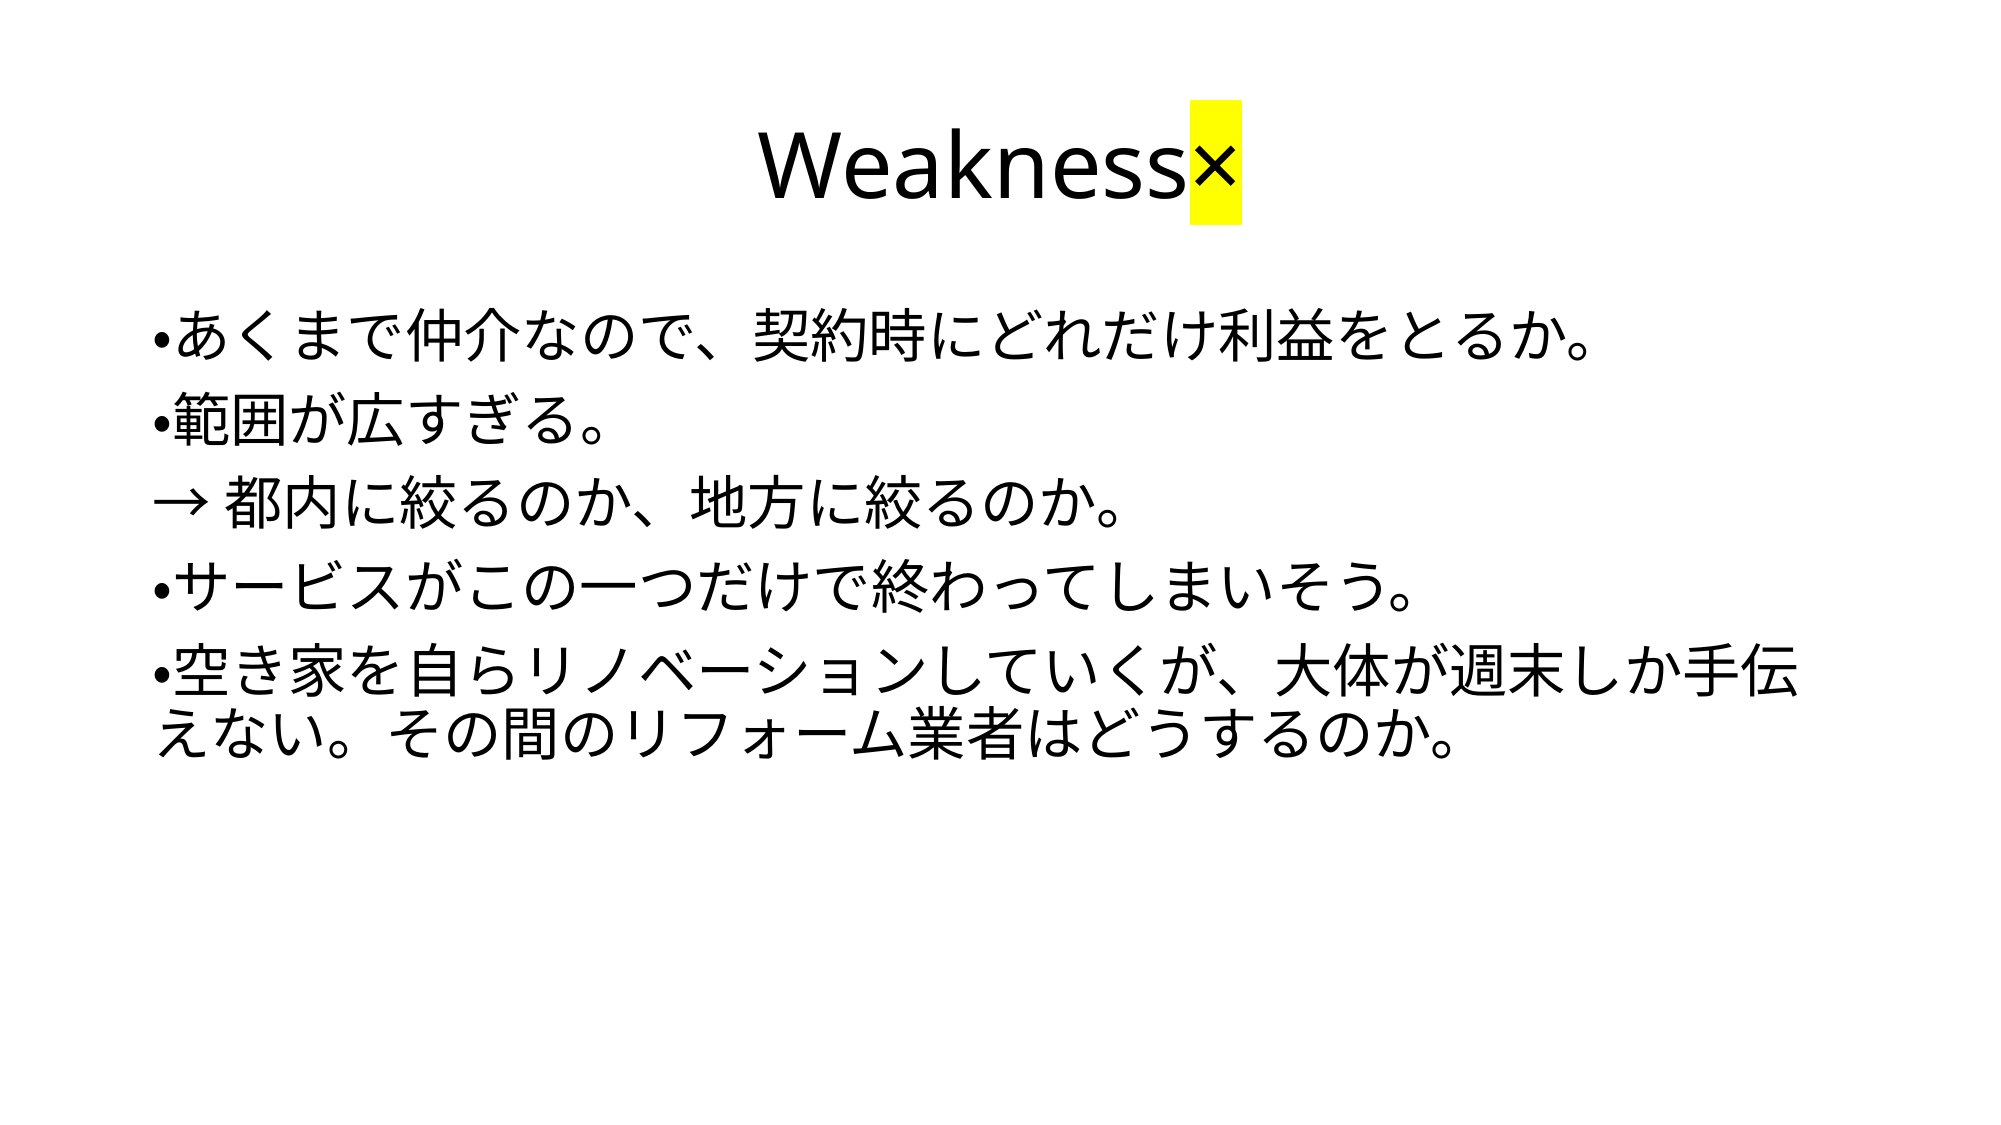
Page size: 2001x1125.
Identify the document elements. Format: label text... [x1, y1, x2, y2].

list ・あくまで仲介なので、契約時にどれだけ利益をとるか。 ・範囲が広すぎる。 →都内に絞るのか、地方に絞るのか。 ・サービスがこの一つだけで終わってしまいそう。 ・空き家を自らリノベーションしていくが、大体が週末しか手伝えない。その間のリフォーム業者はどうするのか。 [137, 299, 1863, 1014]
title Weakness× [137, 59, 1863, 278]
